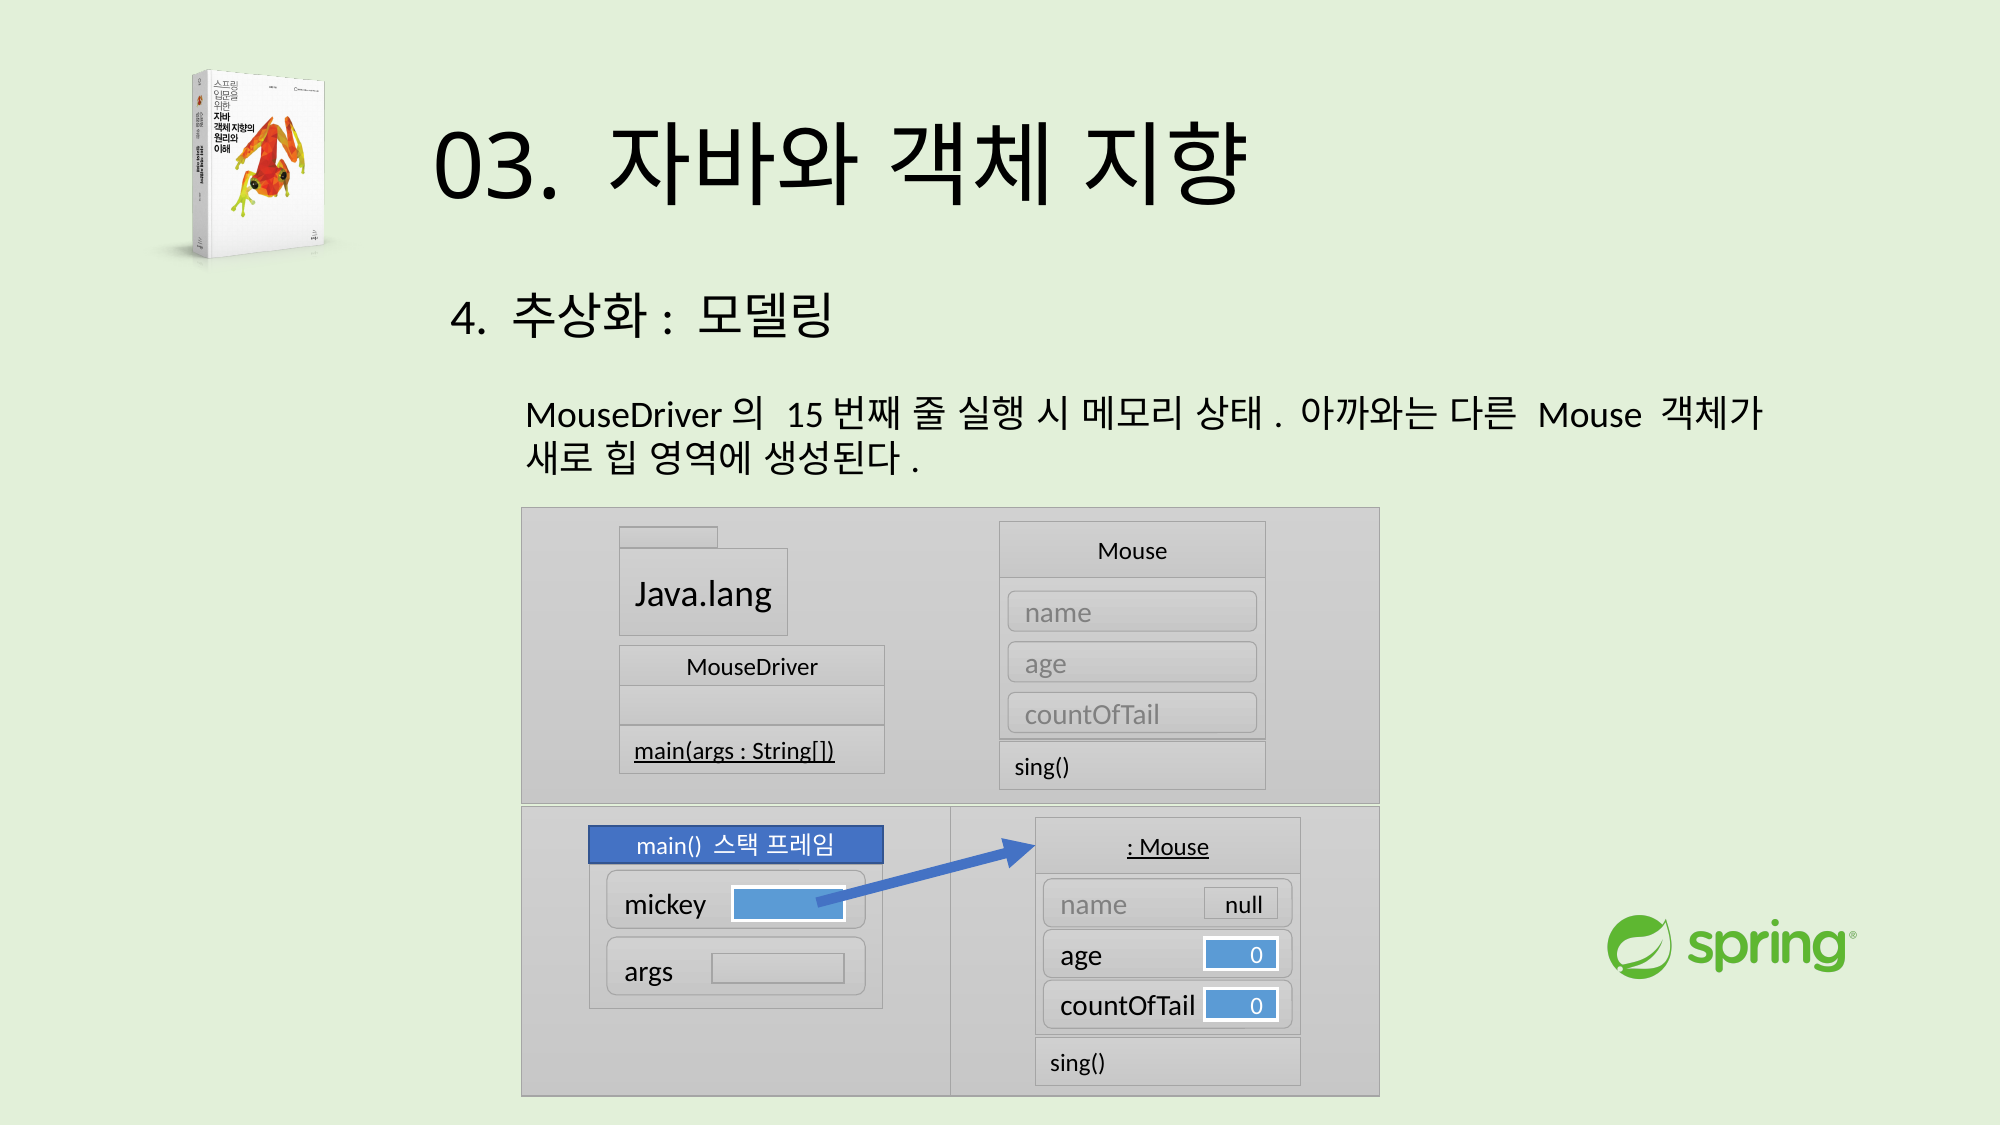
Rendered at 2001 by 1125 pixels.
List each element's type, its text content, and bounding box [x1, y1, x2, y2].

text_box main() 스택 프레임 [588, 825, 884, 864]
text_box 0 [1203, 987, 1279, 1022]
text_box [1035, 873, 1301, 1035]
text_box mickey [606, 869, 866, 929]
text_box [999, 521, 1266, 790]
text_box : Mouse [1035, 817, 1301, 873]
text_box null [1204, 887, 1278, 919]
text_box [589, 864, 883, 1009]
text_box [731, 885, 846, 922]
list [137, 59, 371, 278]
text_box [521, 806, 950, 1097]
text_box [711, 953, 845, 984]
text_box countOfTail [1042, 979, 1293, 1029]
text_box name [1042, 878, 1293, 928]
text_box age [1042, 928, 1293, 979]
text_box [619, 526, 788, 636]
text_box 4. 추상화: 모델링 MouseDriver의 15번째 줄 실행 시 메모리 상태. 아까와는 다른 Mouse 객체가 새로 힙 영역에 생성된다. [435, 277, 1813, 487]
text_box 0 [1203, 936, 1279, 971]
text_box args [606, 936, 866, 996]
text_box [521, 507, 1380, 804]
text_box [950, 806, 1380, 1097]
picture [1596, 902, 1863, 990]
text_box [619, 645, 885, 774]
title 03. 자바와 객체 지향 [417, 59, 1962, 278]
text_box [816, 845, 1036, 903]
text_box sing() [1035, 1037, 1301, 1086]
